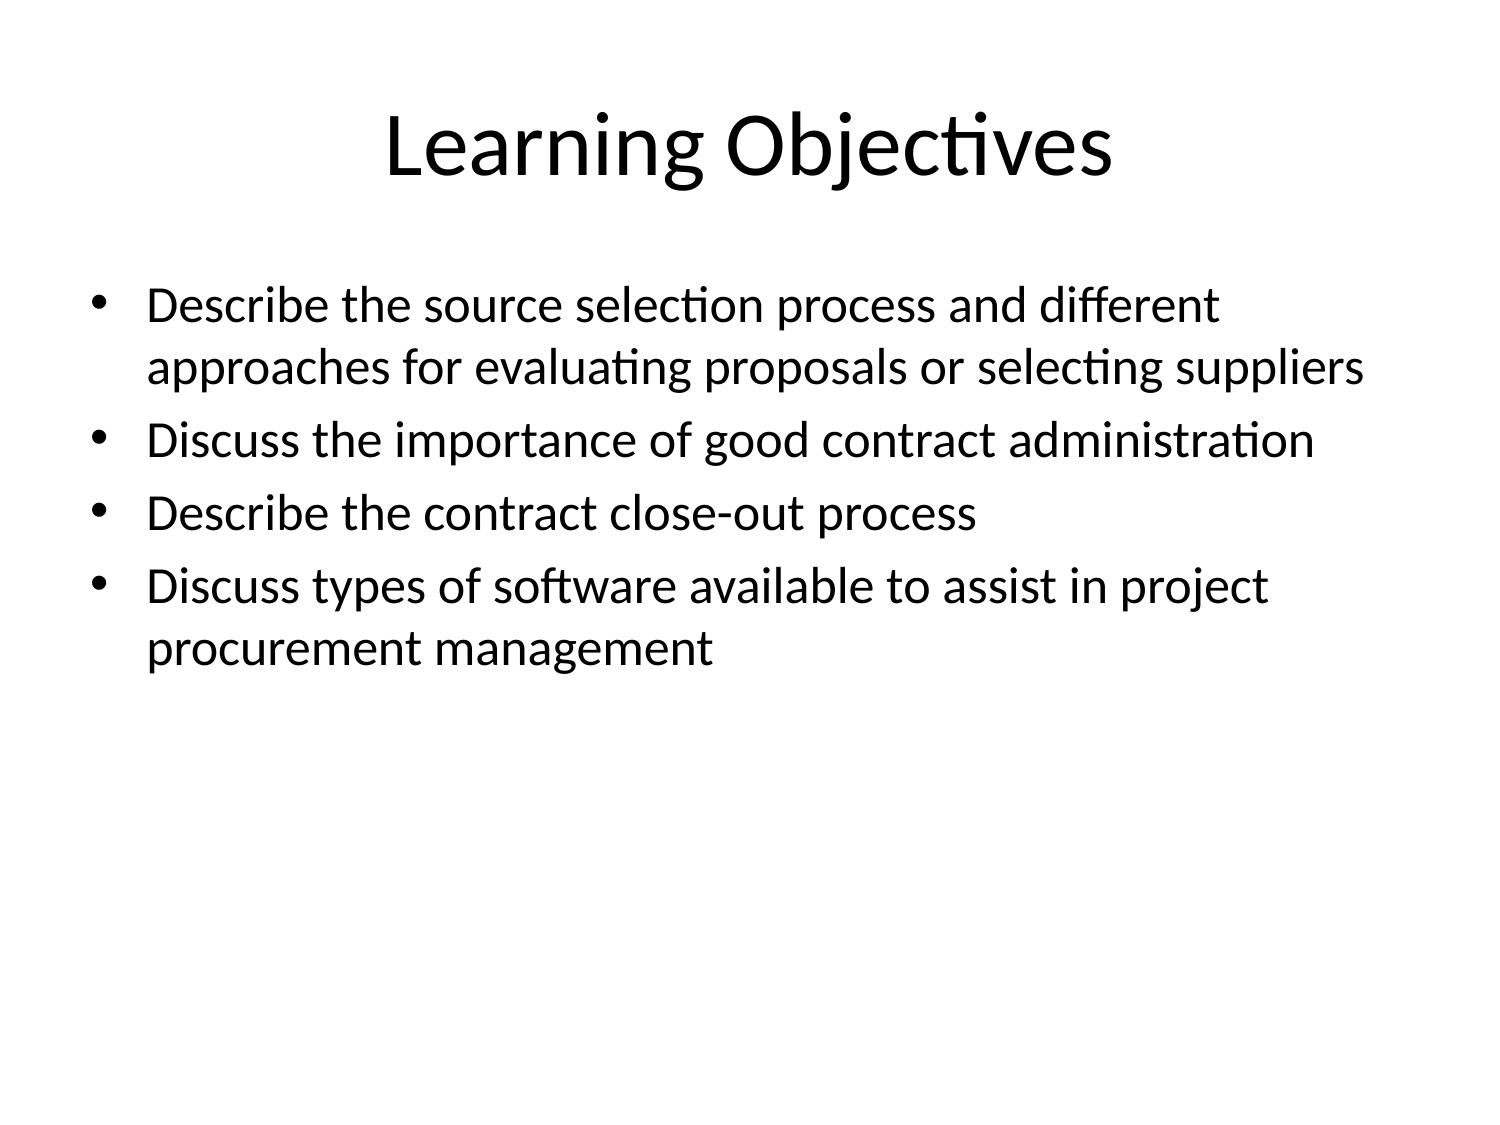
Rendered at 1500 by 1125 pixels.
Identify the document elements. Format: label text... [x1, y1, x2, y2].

title Learning Objectives [75, 45, 1425, 233]
list Describe the source selection process and different approaches for evaluating proposals or selecting suppliers Discuss the importance of good contract administration Describe the contract close-out process Discuss types of software available to assist in project procurement management [75, 262, 1425, 1005]
